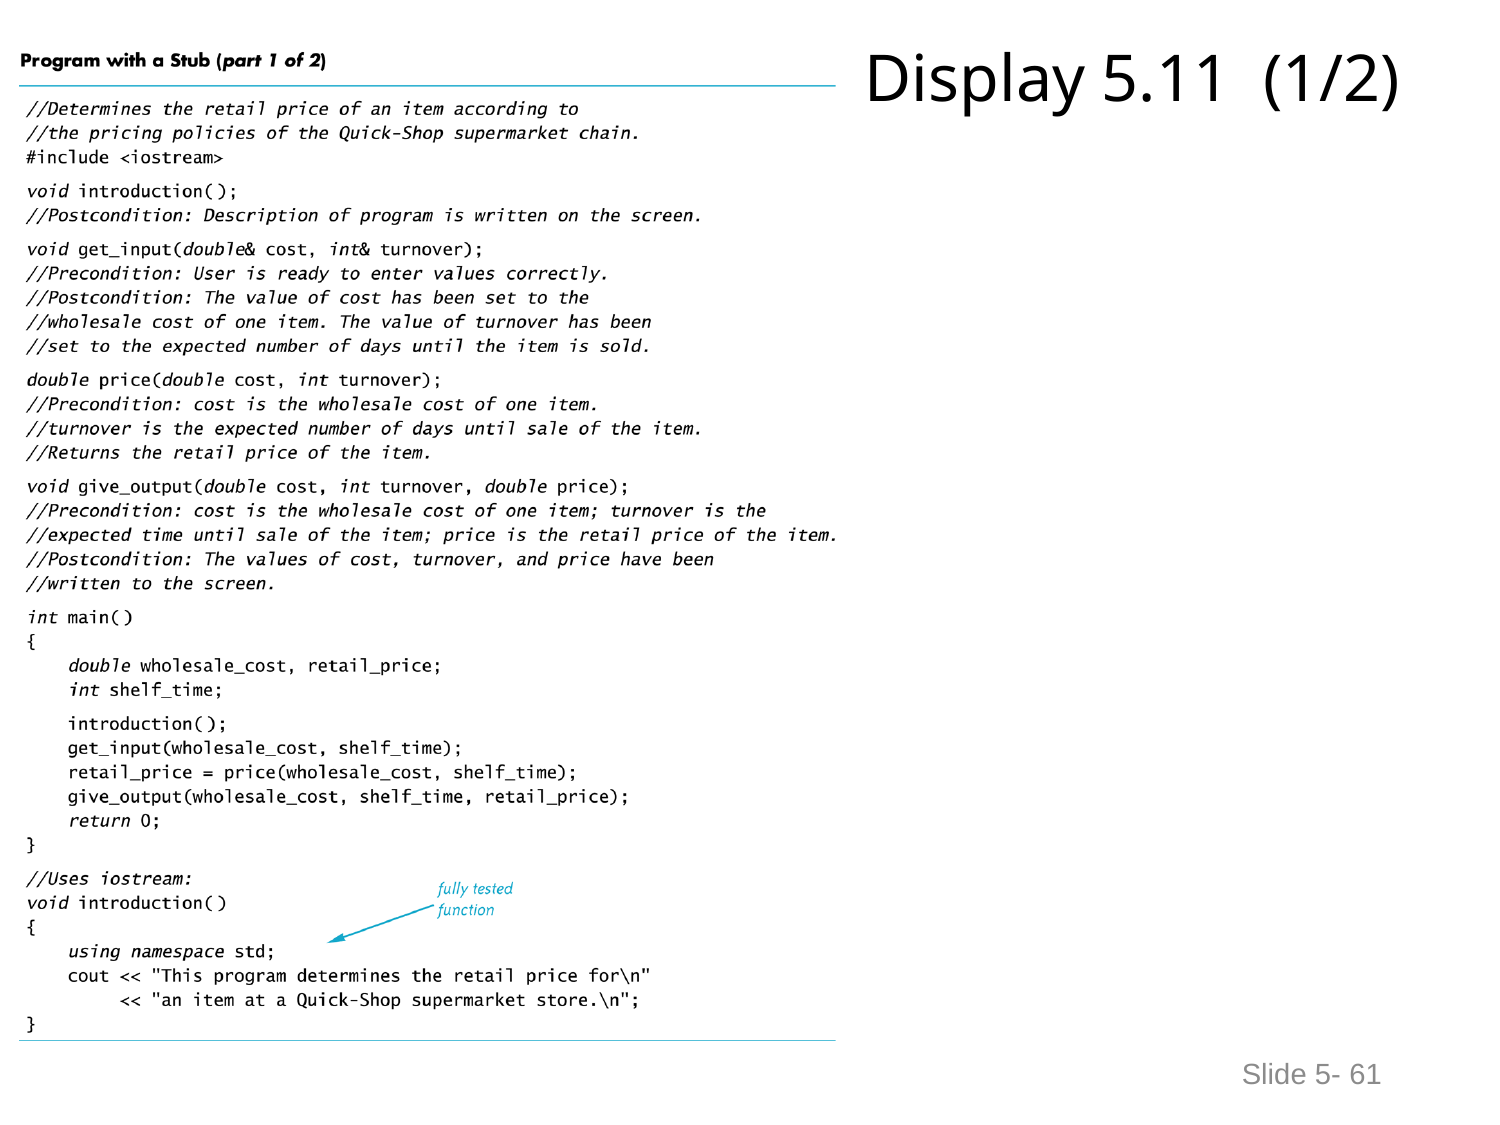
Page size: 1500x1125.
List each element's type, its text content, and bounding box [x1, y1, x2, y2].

picture [19, 49, 838, 1041]
slide_number Slide 5- 61 [1059, 1042, 1397, 1103]
title Display 5.11 (1/2) [849, 37, 1490, 201]
